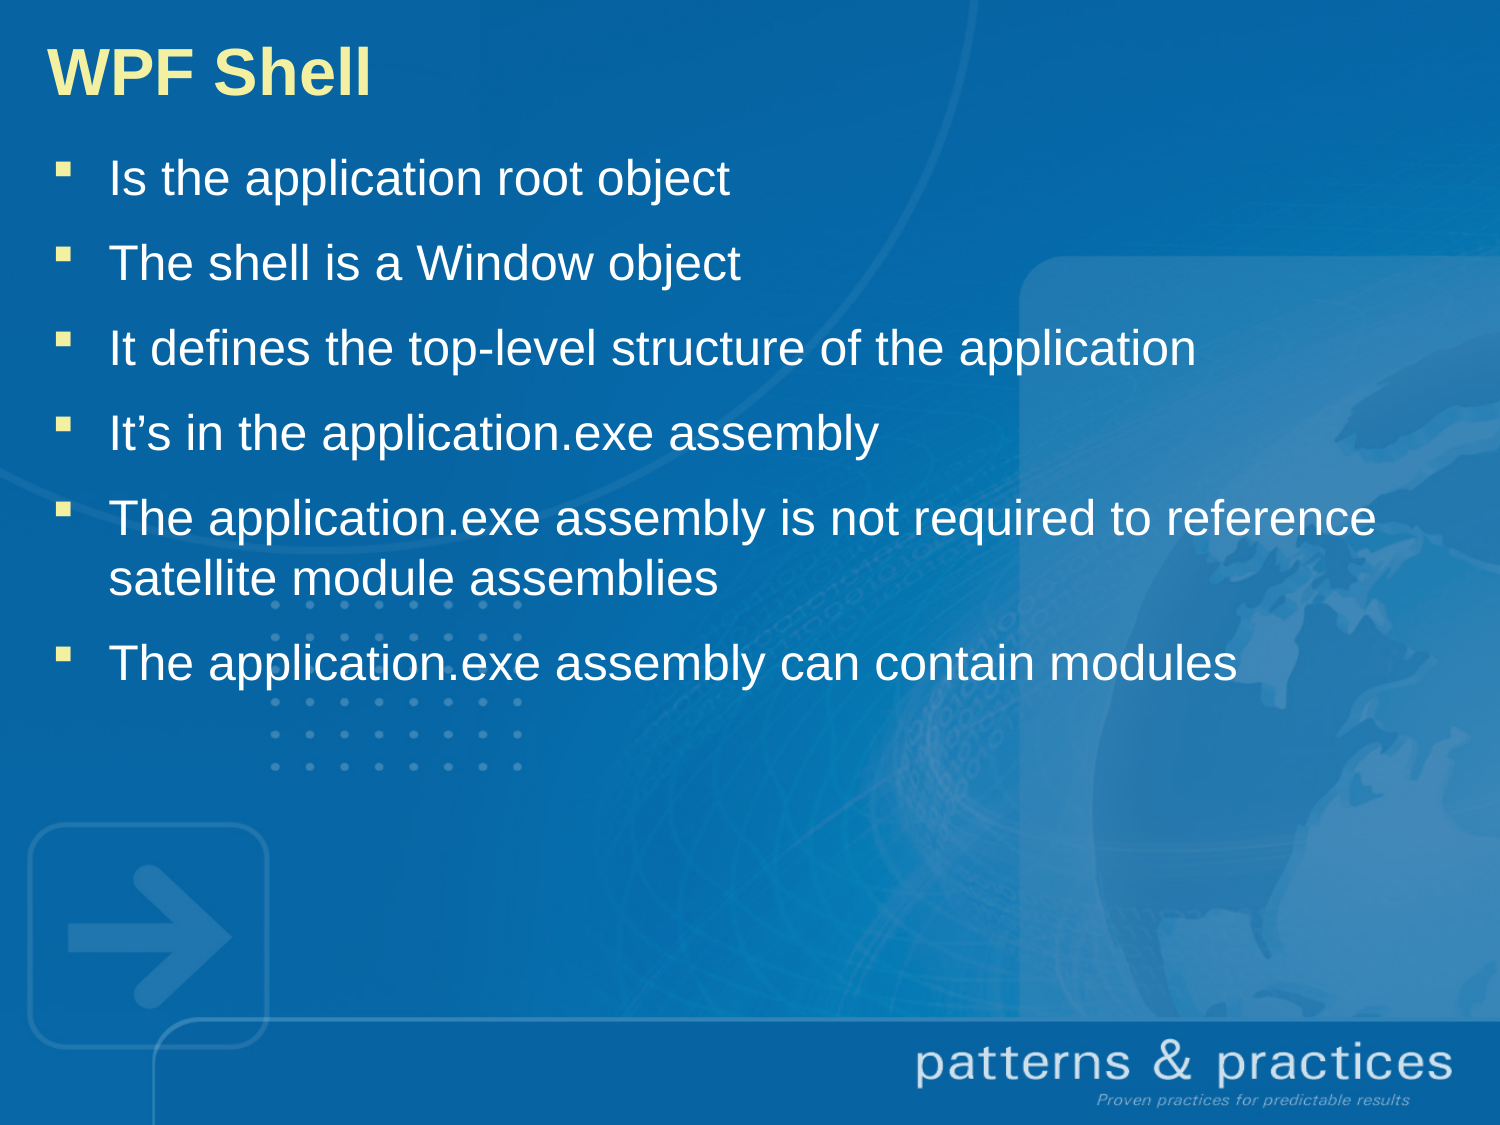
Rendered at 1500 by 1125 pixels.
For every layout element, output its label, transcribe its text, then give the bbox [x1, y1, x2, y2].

picture [0, 0, 1500, 1125]
title WPF Shell [32, 29, 1468, 109]
picture [1472, 213, 1484, 220]
list Is the application root object The shell is a Window object It defines the top-level structure of the application It’s in the application.exe assembly The application.exe assembly is not required to reference satellite module assemblies The application.exe assembly can contain modules [36, 137, 1472, 1013]
